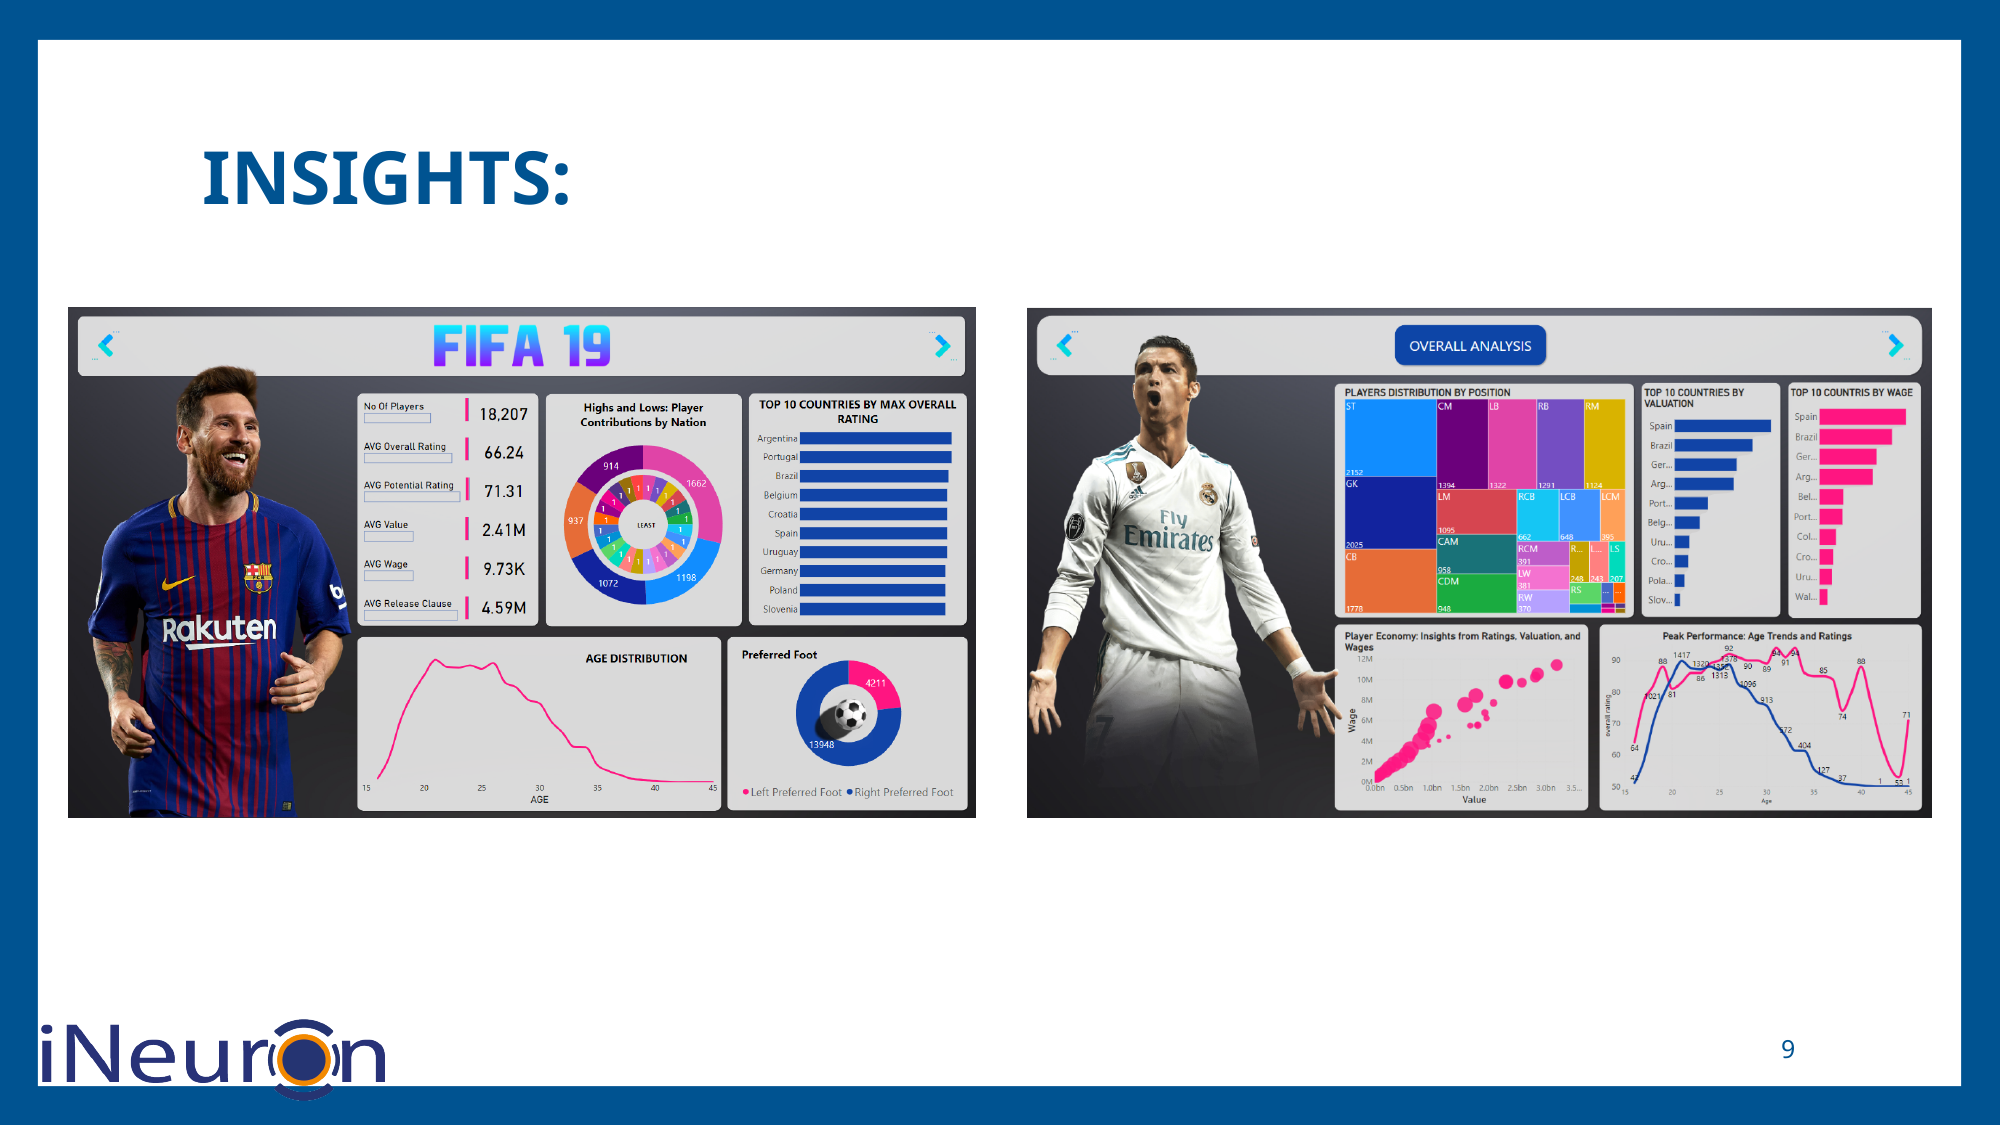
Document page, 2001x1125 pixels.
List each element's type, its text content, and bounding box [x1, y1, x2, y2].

slide_number 9 [1530, 1020, 1811, 1081]
title INSIGHTS: [187, 109, 627, 253]
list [67, 307, 976, 818]
picture [1026, 307, 1932, 818]
picture [34, 1009, 393, 1105]
